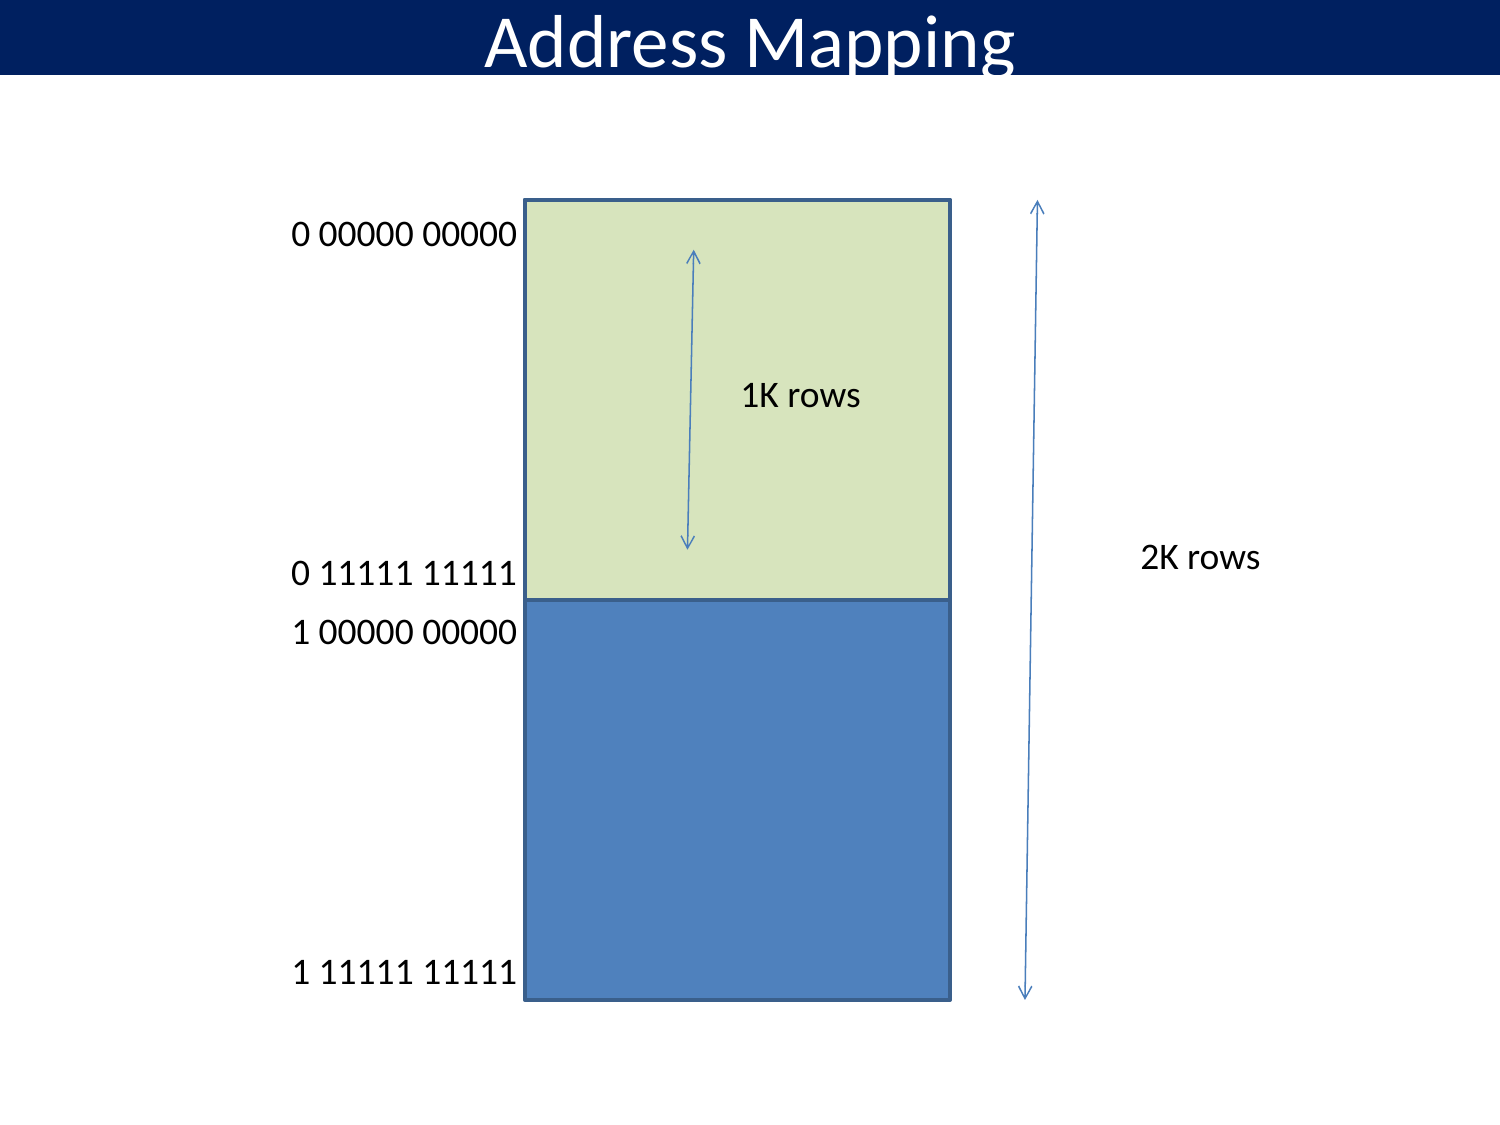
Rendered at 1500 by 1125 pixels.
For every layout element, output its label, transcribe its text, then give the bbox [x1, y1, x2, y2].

text_box [523, 198, 952, 602]
text_box 0 00000 00000 [276, 201, 533, 262]
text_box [687, 249, 694, 550]
text_box [523, 602, 952, 1002]
text_box 1 11111 11111 [276, 939, 533, 1000]
text_box 0 11111 11111 [276, 540, 533, 601]
text_box 1K rows [725, 362, 876, 423]
title Address Mapping [0, 0, 1500, 75]
text_box 2K rows [1125, 524, 1276, 585]
text_box 1 00000 00000 [276, 601, 533, 660]
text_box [1024, 199, 1038, 1001]
